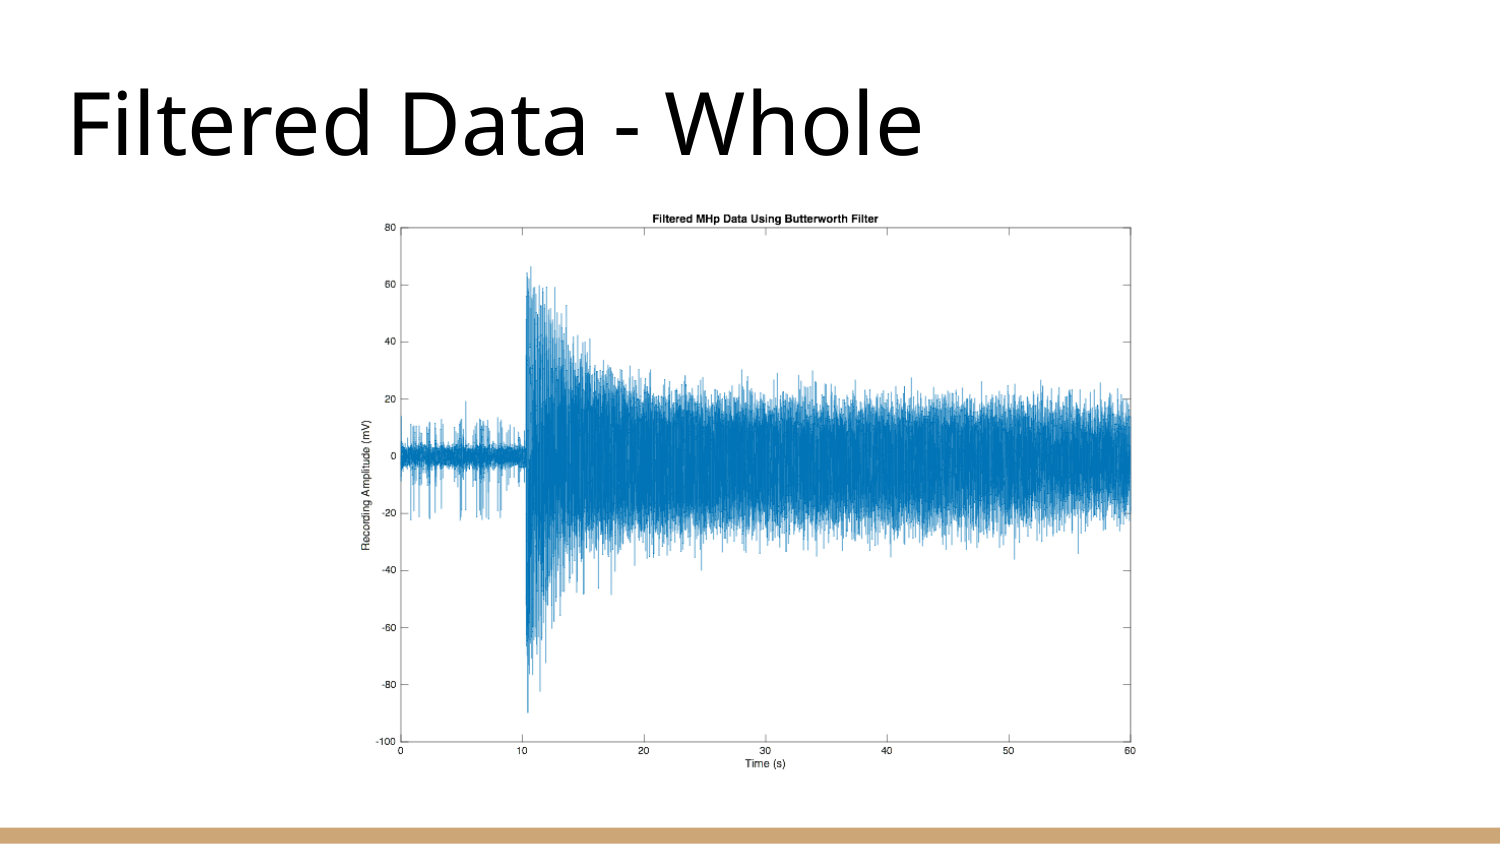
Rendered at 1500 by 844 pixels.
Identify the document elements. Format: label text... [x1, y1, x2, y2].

title Filtered Data - Whole [51, 51, 1449, 189]
picture [279, 180, 1221, 812]
